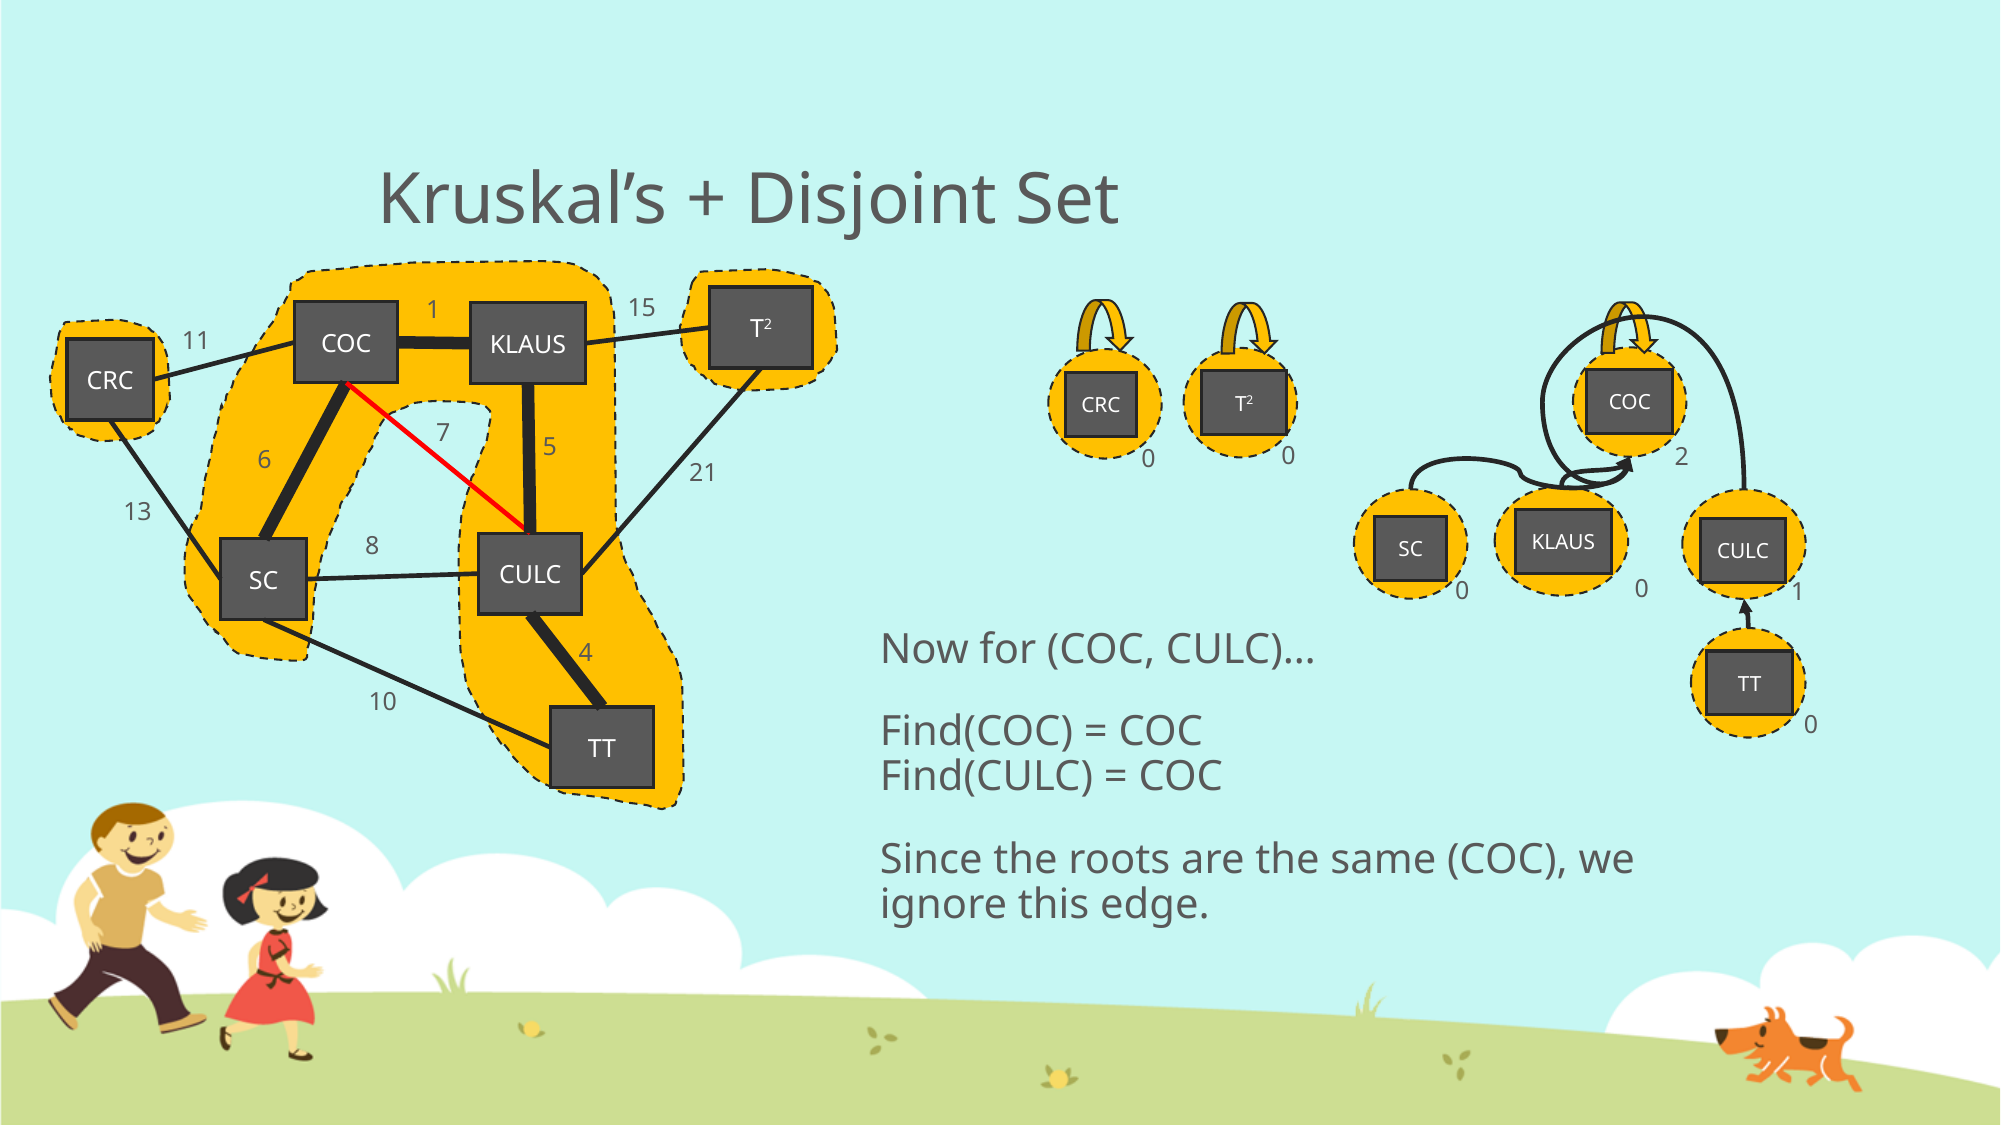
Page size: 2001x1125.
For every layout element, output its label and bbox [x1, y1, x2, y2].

list [857, 619, 1712, 1014]
text_box [1731, 611, 1761, 616]
text_box [1494, 319, 1820, 613]
text_box [1183, 301, 1311, 477]
text_box [1048, 299, 1171, 480]
text_box [1604, 301, 1646, 321]
text_box [1690, 628, 1833, 746]
title [362, 50, 1900, 247]
text_box [1353, 489, 1485, 612]
text_box [48, 260, 839, 811]
picture [0, 0, 2001, 1125]
